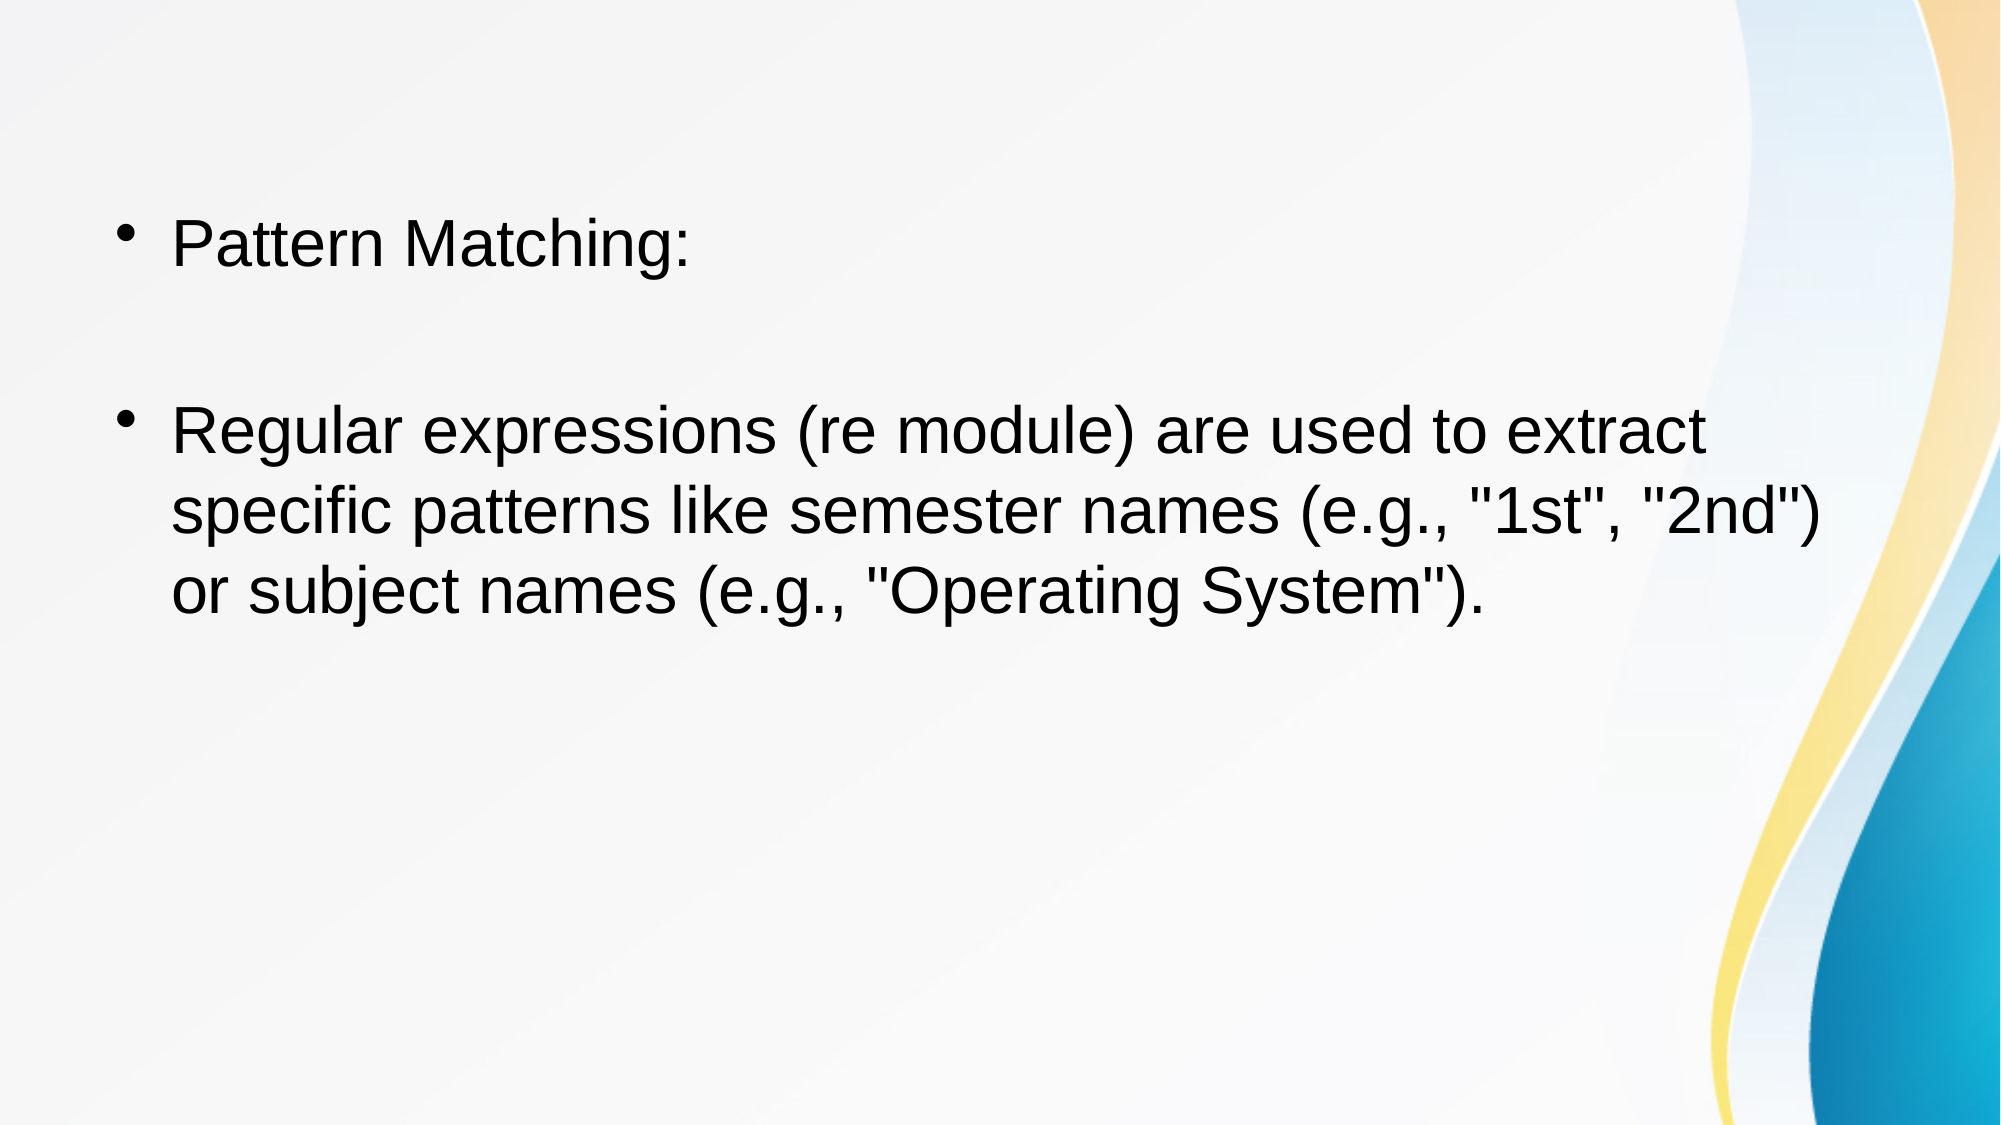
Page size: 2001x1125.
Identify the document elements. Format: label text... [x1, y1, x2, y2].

picture [0, 0, 2001, 1125]
list Pattern Matching: Regular expressions (re module) are used to extract specific patterns like semester names (e.g., "1st", "2nd") or subject names (e.g., "Operating System"). [99, 192, 1901, 1006]
